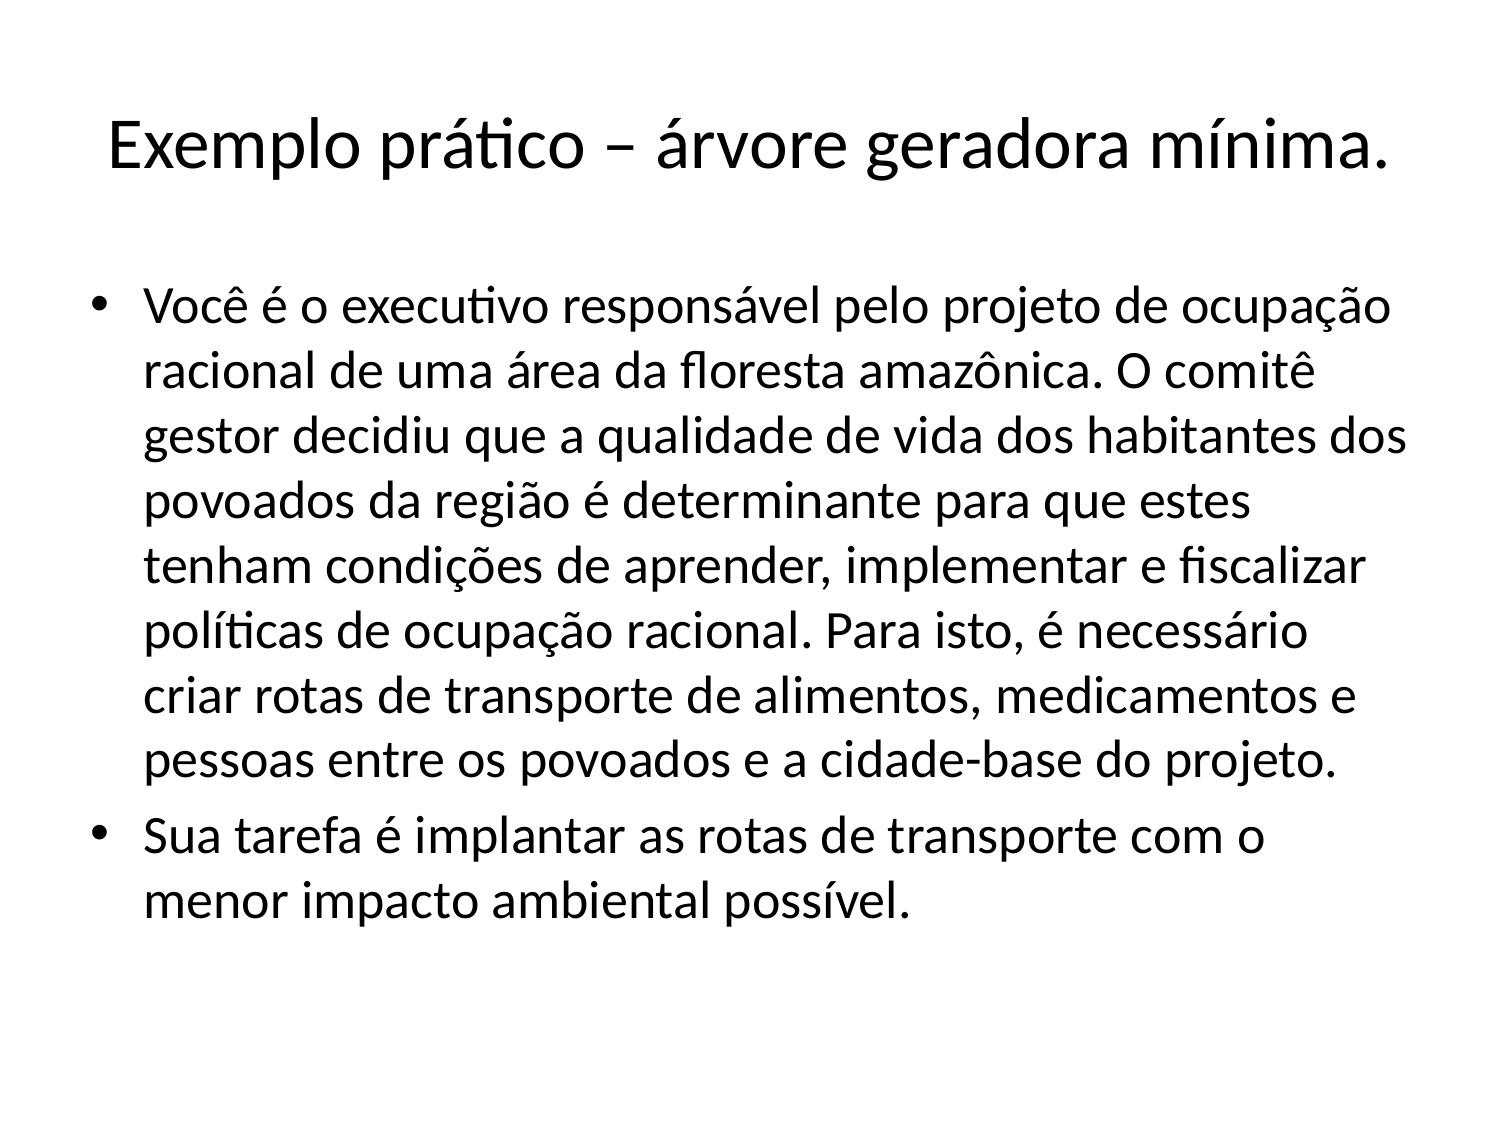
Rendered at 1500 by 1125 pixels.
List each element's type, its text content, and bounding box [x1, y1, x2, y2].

list Você é o executivo responsável pelo projeto de ocupação racional de uma área da floresta amazônica. O comitê gestor decidiu que a qualidade de vida dos habitantes dos povoados da região é determinante para que estes tenham condições de aprender, implementar e fiscalizar políticas de ocupação racional. Para isto, é necessário criar rotas de transporte de alimentos, medicamentos e pessoas entre os povoados e a cidade-base do projeto. Sua tarefa é implantar as rotas de transporte com o menor impacto ambiental possível. [75, 262, 1425, 1005]
title Exemplo prático – árvore geradora mínima. [75, 45, 1425, 233]
